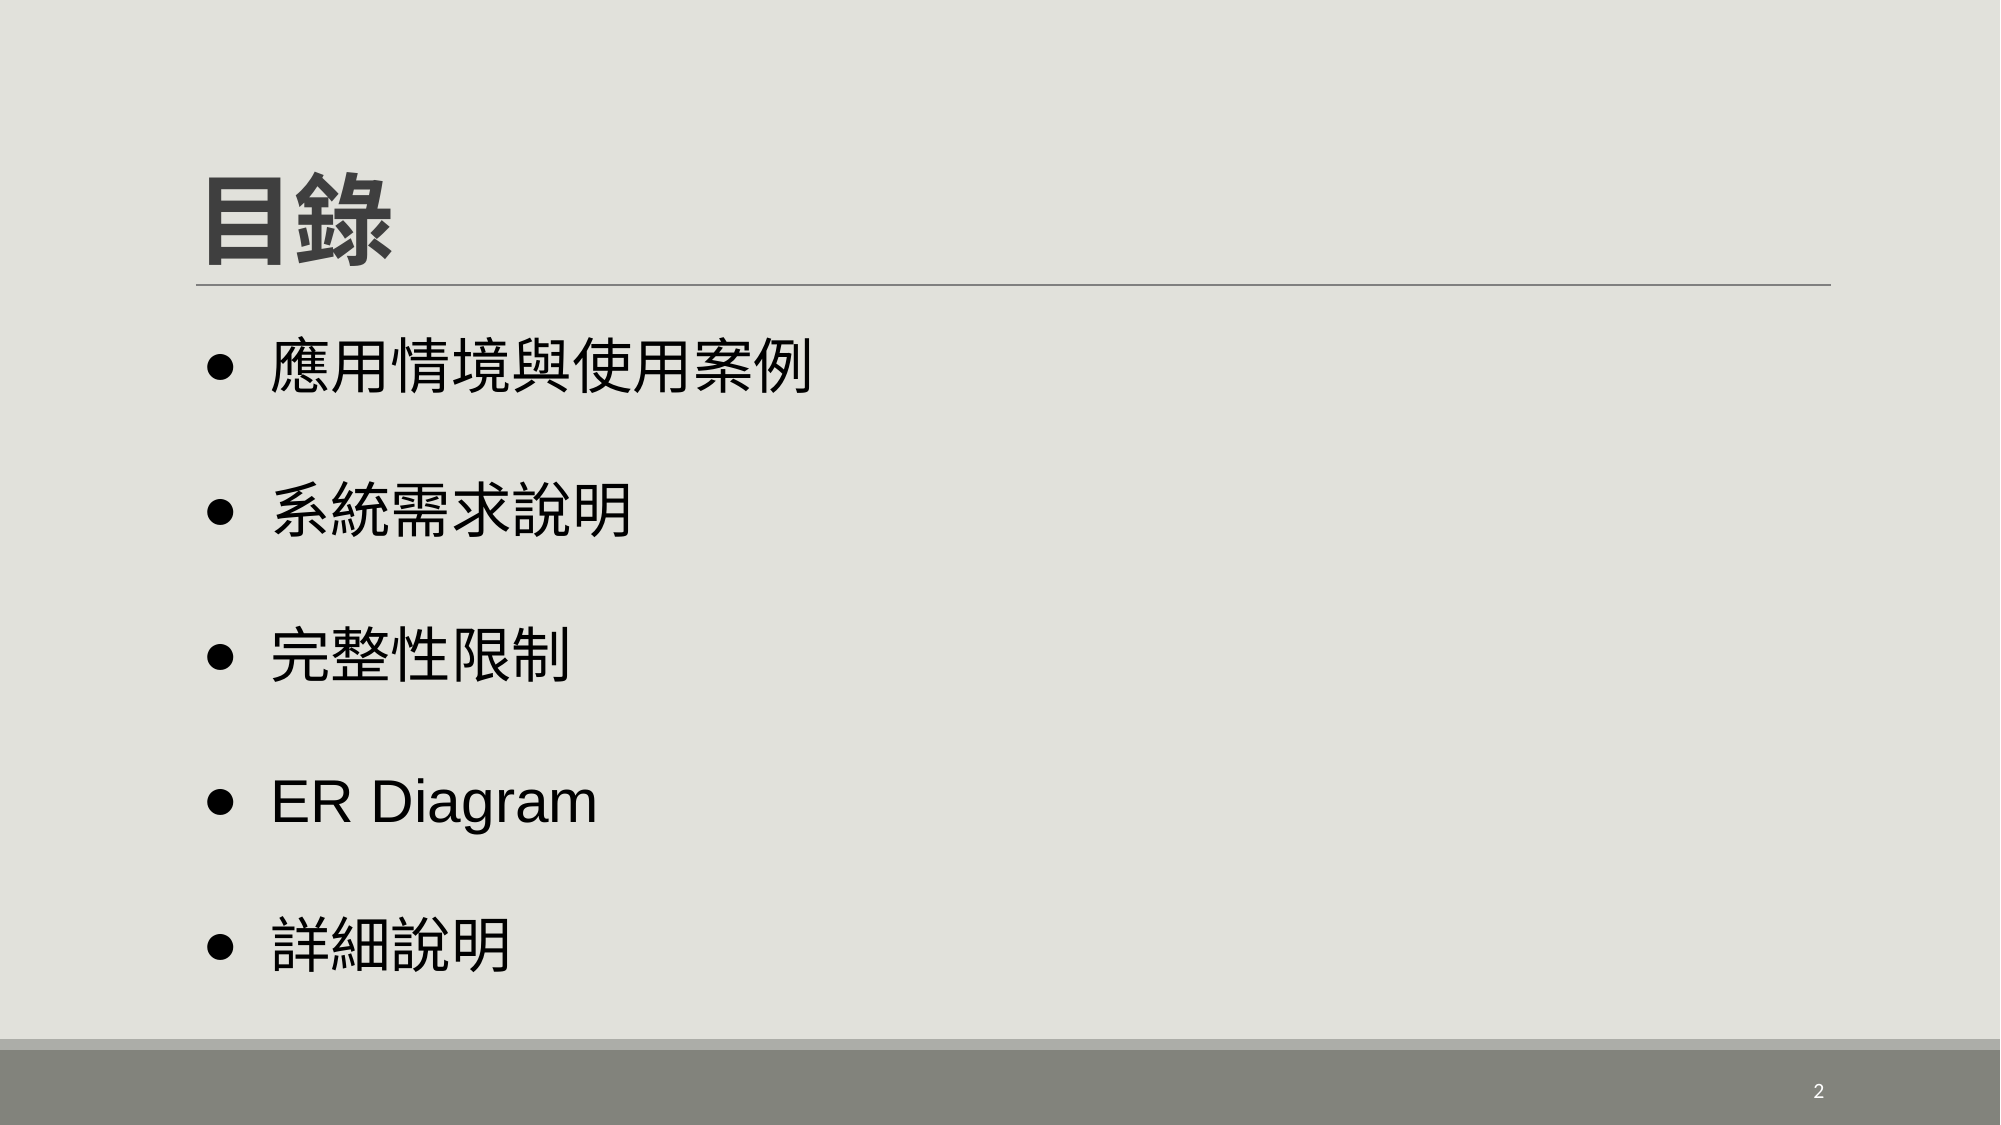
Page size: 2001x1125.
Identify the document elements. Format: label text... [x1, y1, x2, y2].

text_box 應用情境與使用案例 系統需求說明 完整性限制 ER Diagram 詳細說明 [180, 320, 1879, 988]
slide_number ‹#› [1624, 1059, 1840, 1120]
title 目錄 [180, 47, 1830, 285]
